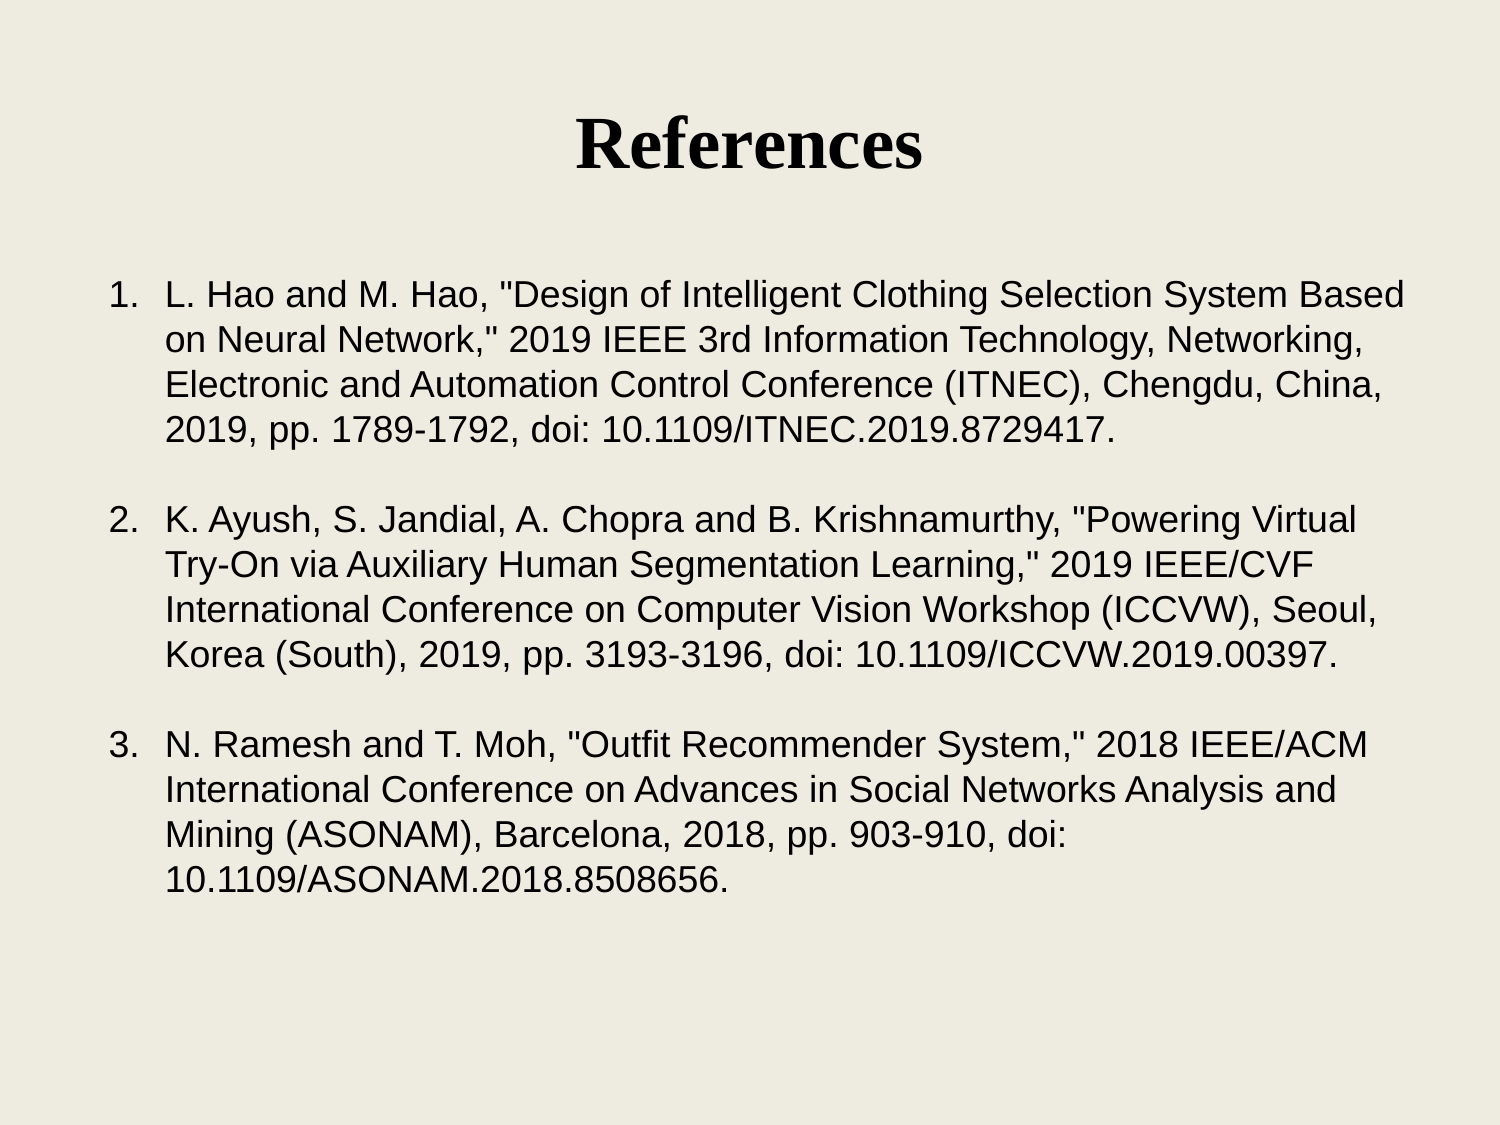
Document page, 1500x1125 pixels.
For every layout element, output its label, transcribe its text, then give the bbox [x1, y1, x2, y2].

list L. Hao and M. Hao, "Design of Intelligent Clothing Selection System Based on Neural Network," 2019 IEEE 3rd Information Technology, Networking, Electronic and Automation Control Conference (ITNEC), Chengdu, China, 2019, pp. 1789-1792, doi: 10.1109/ITNEC.2019.8729417. K. Ayush, S. Jandial, A. Chopra and B. Krishnamurthy, "Powering Virtual Try-On via Auxiliary Human Segmentation Learning," 2019 IEEE/CVF International Conference on Computer Vision Workshop (ICCVW), Seoul, Korea (South), 2019, pp. 3193-3196, doi: 10.1109/ICCVW.2019.00397. N. Ramesh and T. Moh, "Outfit Recommender System," 2018 IEEE/ACM International Conference on Advances in Social Networks Analysis and Mining (ASONAM), Barcelona, 2018, pp. 903-910, doi: 10.1109/ASONAM.2018.8508656. [75, 262, 1425, 1005]
title References [75, 45, 1425, 232]
